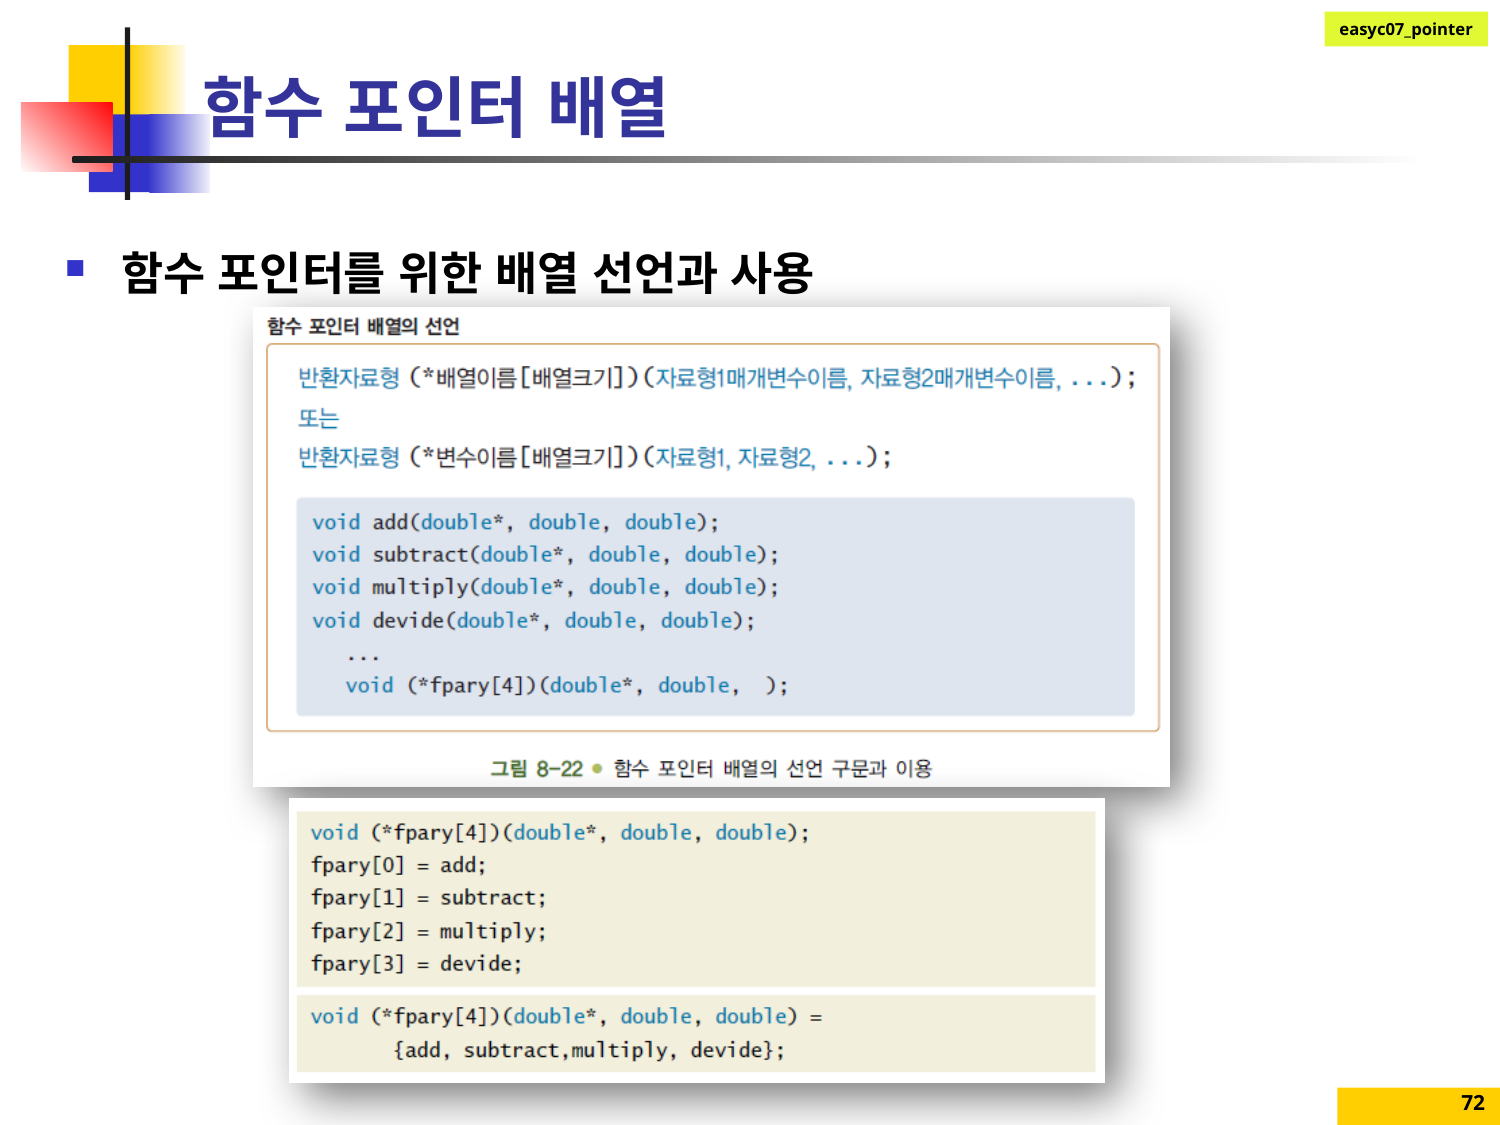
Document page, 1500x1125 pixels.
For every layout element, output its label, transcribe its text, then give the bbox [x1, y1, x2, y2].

picture [253, 307, 1170, 788]
picture [288, 798, 1105, 1084]
list 함수 포인터를 위한 배열 선언과 사용 [49, 237, 1451, 1076]
title 함수 포인터 배열 [187, 24, 1451, 154]
slide_number 72 [1337, 1087, 1500, 1125]
